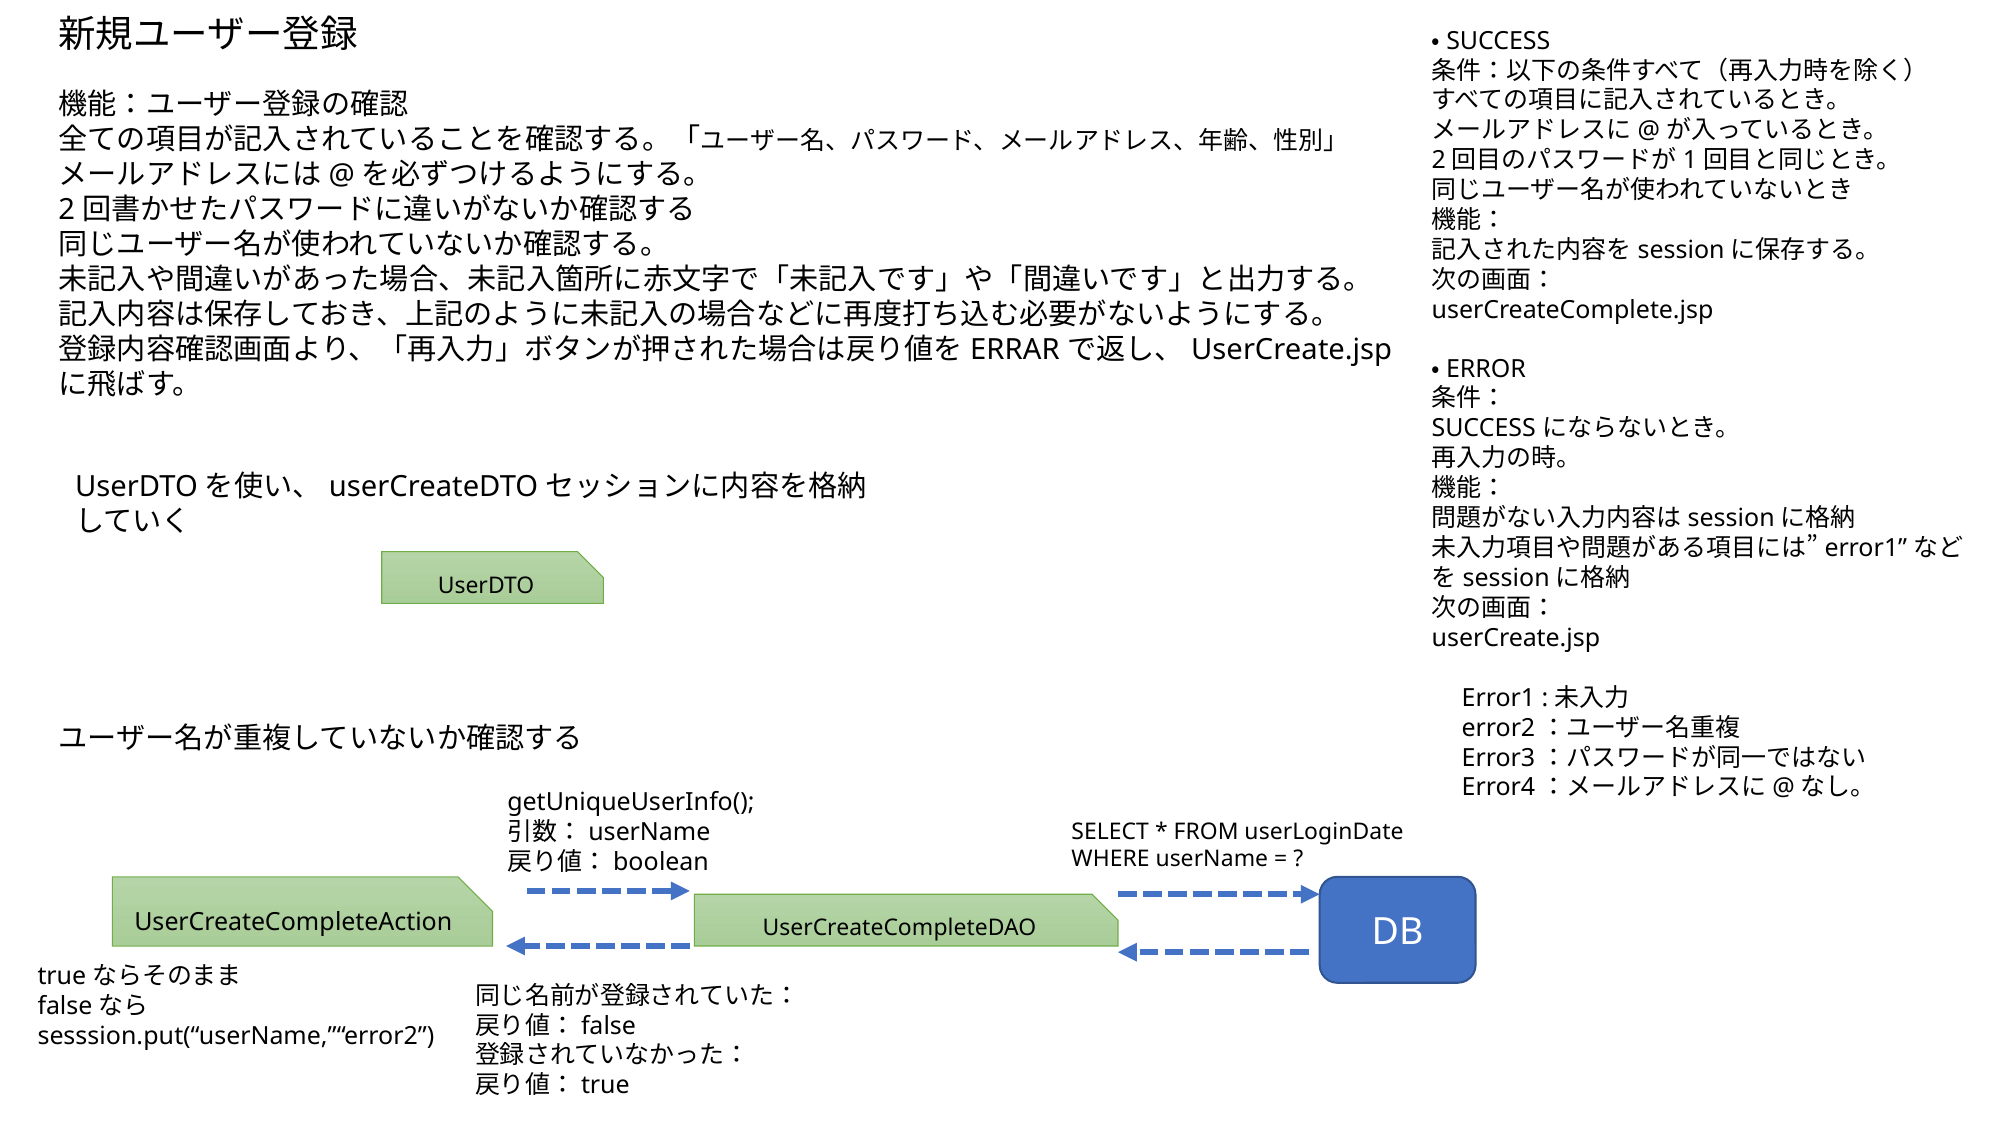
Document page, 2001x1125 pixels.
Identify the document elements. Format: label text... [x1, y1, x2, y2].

text_box ユーザー名が重複していないか確認する [43, 712, 878, 763]
text_box getUniqueUserInfo(); 引数：userName 戻り値：boolean [492, 778, 1238, 883]
text_box ・SUCCESS 条件：以下の条件すべて（再入力時を除く） すべての項目に記入されているとき。 メールアドレスに@が入っているとき。 2回目のパスワードが1回目と同じとき。 同じユーザー名が使われていないとき 機能： 記入された内容をsessionに保存する。 次の画面： userCreateComplete.jsp [1416, 16, 2000, 331]
text_box SELECT * FROM userLoginDate WHERE userName = ? [1238, 808, 1447, 879]
text_box UserCreateCompleteAction [111, 876, 494, 947]
text_box UserDTO [381, 551, 604, 604]
text_box 新規ユーザー登録 [43, 2, 683, 63]
text_box UserCreateCompleteDAO [693, 893, 1119, 947]
text_box UserDTOを使い、userCreateDTOセッションに内容を格納していく [60, 459, 894, 545]
text_box trueならそのまま falseならsesssion.put(“userName,”“error2”) [22, 952, 478, 1057]
text_box 機能：ユーザー登録の確認 全ての項目が記入されていることを確認する。「ユーザー名、パスワード、メールアドレス、年齢、性別」 メールアドレスには@を必ずつけるようにする。 2回書かせたパスワードに違いがないか確認する 同じユーザー名が使われていないか確認する。 未記入や間違いがあった場合、未記入箇所に赤文字で「未記入です」や「間違いです」と出力する。 記入内容は保存しておき、上記のように未記入の場合などに再度打ち込む必要がないようにする。 登録内容確認画面より、「再入力」ボタンが押された場合は戻り値をERRARで返し、UserCreate.jspに飛ばす。 [43, 78, 1417, 408]
text_box ・ERROR 条件： SUCCESSにならないとき。 再入力の時。 機能： 問題がない入力内容はsessionに格納 未入力項目や問題がある項目には”error1”などをsessionに格納 次の画面： userCreate.jsp [1416, 344, 2000, 659]
text_box Error1 :未入力 error2：ユーザー名重複 Error3：パスワードが同一ではない Error4：メールアドレスに@なし。 [1446, 673, 1902, 809]
text_box 同じ名前が登録されていた： 戻り値：false 登録されていなかった： 戻り値：true [460, 971, 915, 1107]
text_box DB [1318, 875, 1477, 984]
